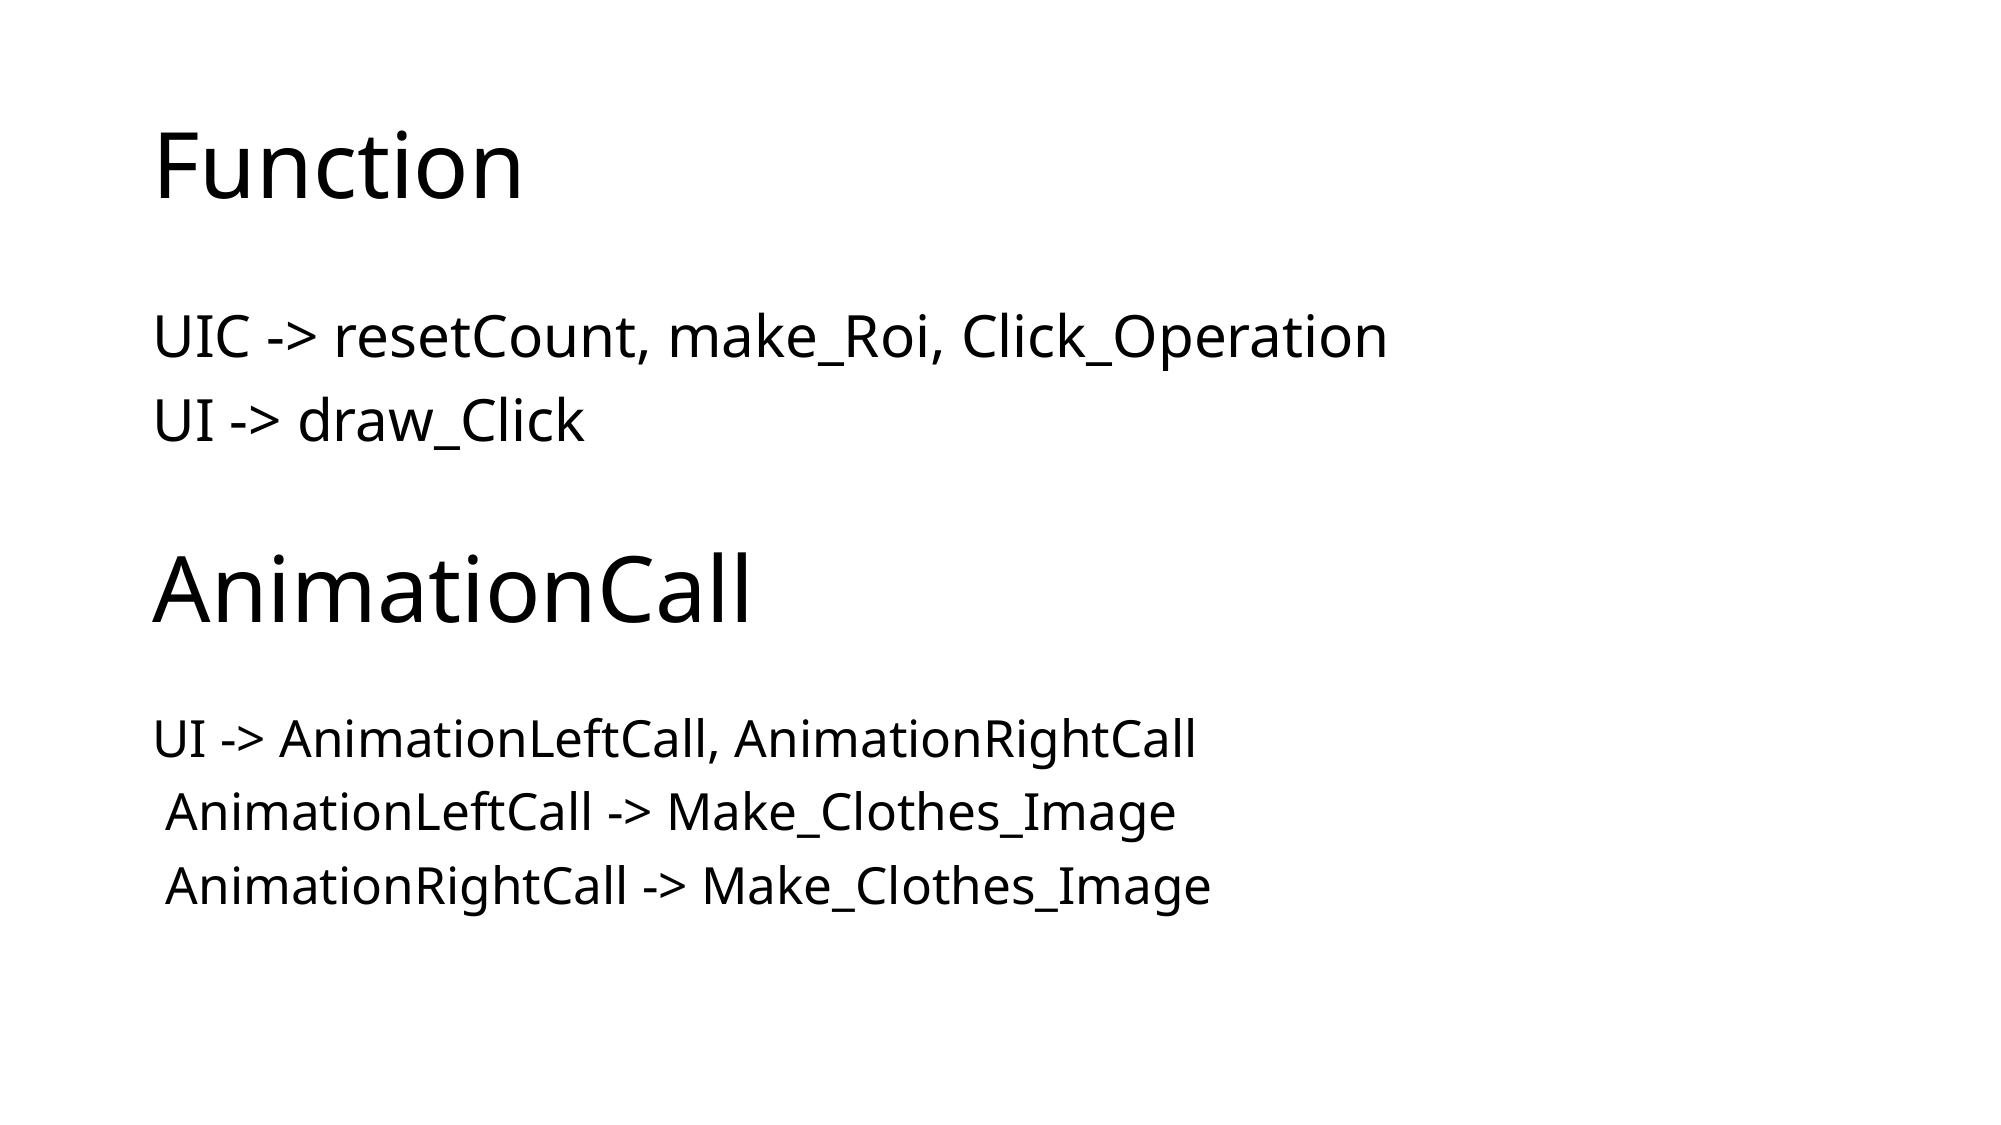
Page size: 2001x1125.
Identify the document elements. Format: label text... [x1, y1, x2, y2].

text_box UI -> AnimationLeftCall, AnimationRightCall AnimationLeftCall -> Make_Clothes_Image AnimationRightCall -> Make_Clothes_Image [137, 705, 1863, 923]
text_box AnimationCall [137, 484, 1863, 702]
title Function [137, 59, 1863, 278]
list UIC -> resetCount, make_Roi, Click_Operation UI -> draw_Click [137, 299, 1863, 484]
